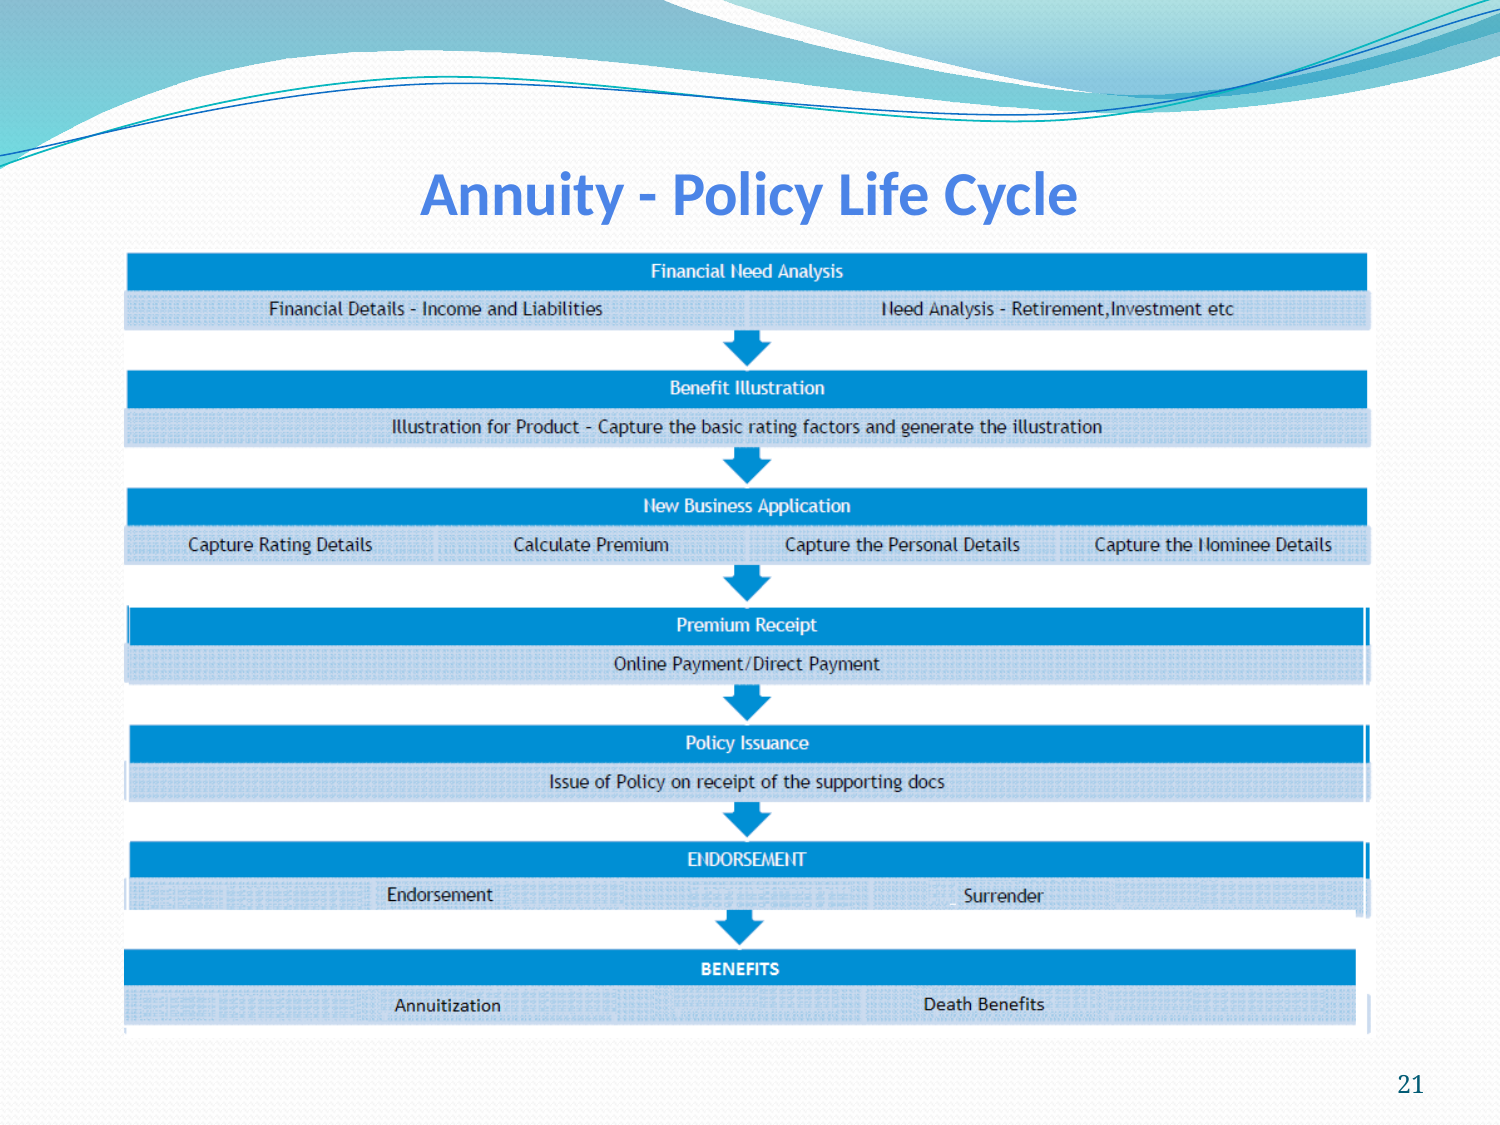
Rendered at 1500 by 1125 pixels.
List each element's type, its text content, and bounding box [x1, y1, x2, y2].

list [124, 249, 1376, 1038]
slide_number 21 [1299, 1042, 1425, 1103]
title Annuity - Policy Life Cycle [75, 125, 1425, 228]
